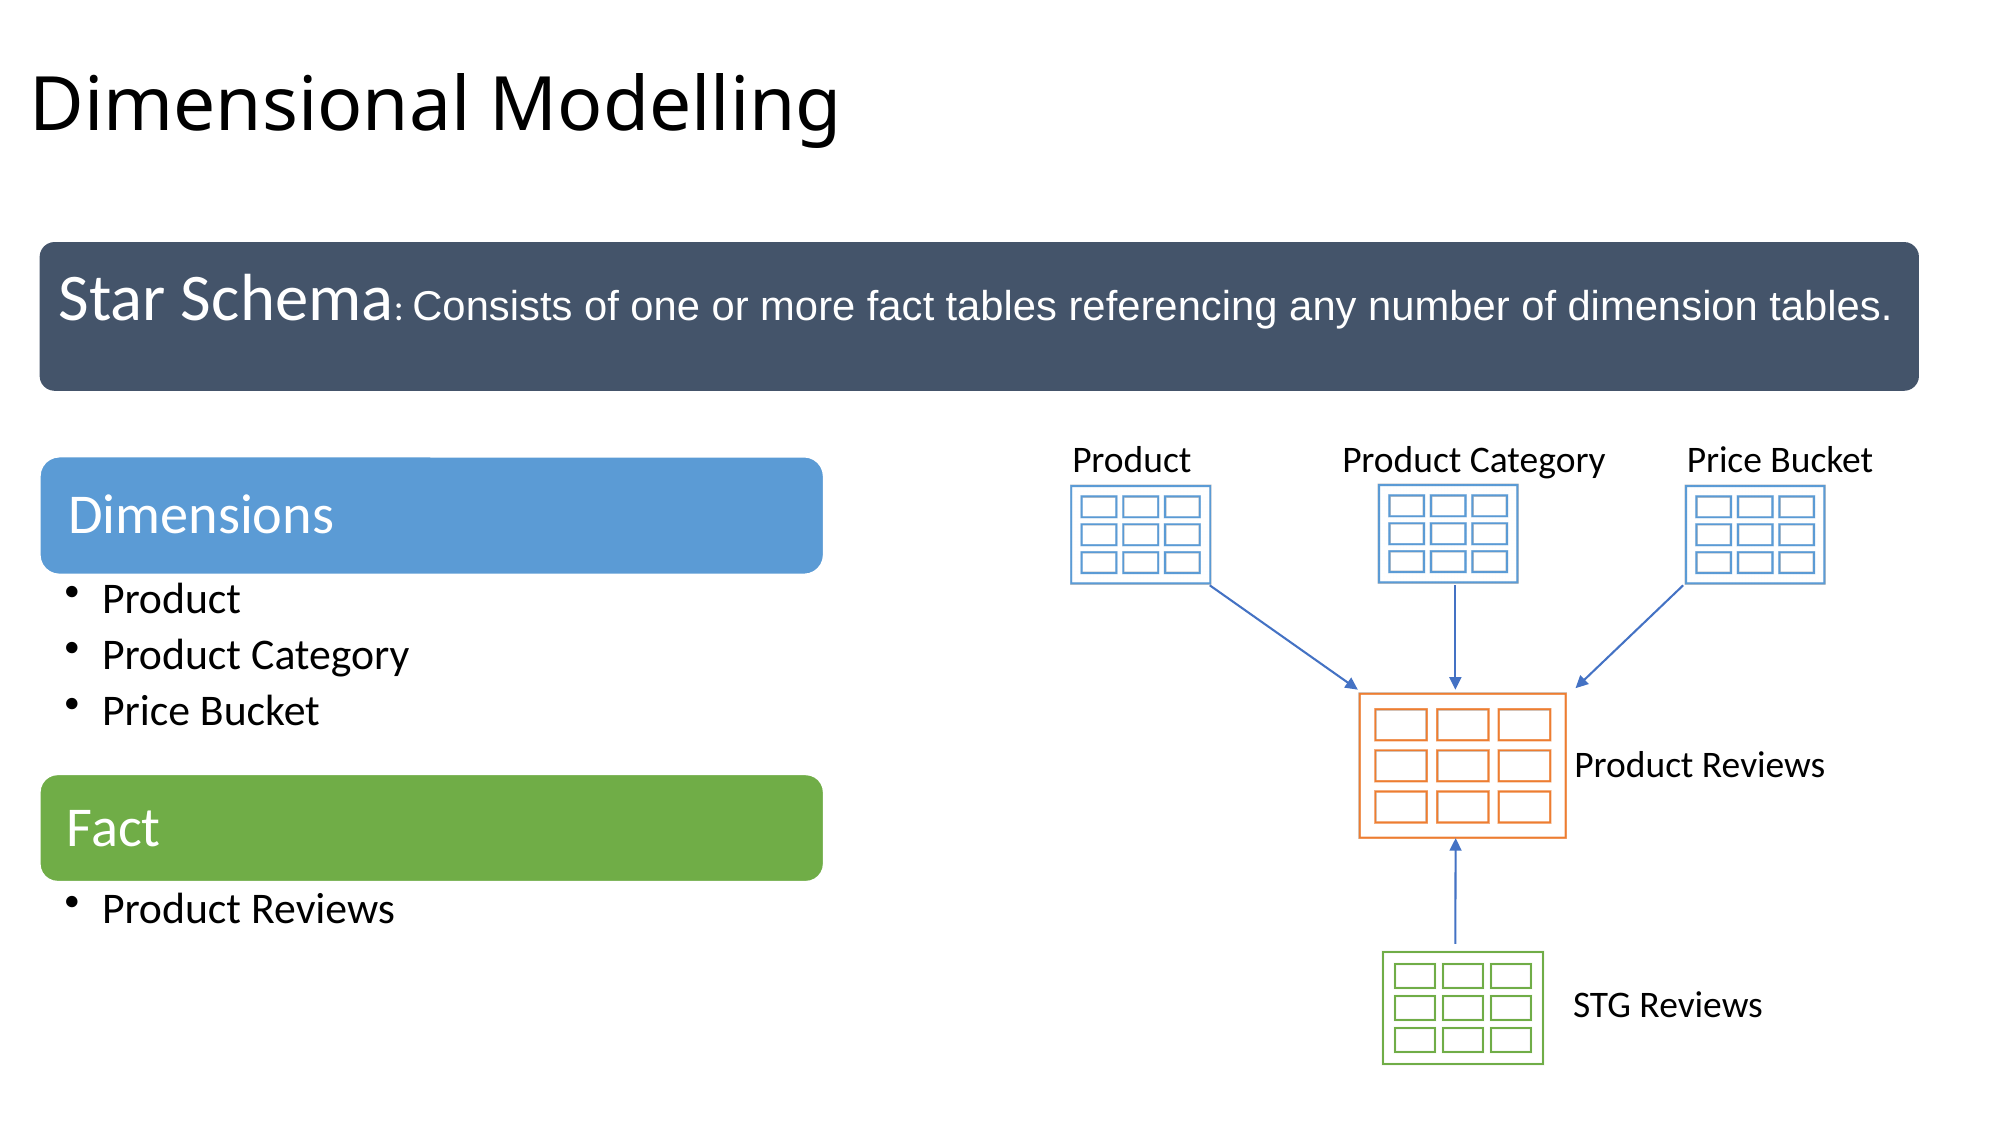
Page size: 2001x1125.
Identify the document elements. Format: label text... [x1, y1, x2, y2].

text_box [1575, 585, 1684, 689]
picture [1057, 451, 1224, 618]
text_box Product Category [1327, 427, 1672, 488]
picture [1339, 642, 1586, 889]
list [39, 451, 824, 1075]
picture [1671, 451, 1838, 618]
picture [1365, 450, 1531, 617]
text_box STG Reviews [1559, 973, 1870, 1033]
text_box Star Schema: Consists of one or more fact tables referencing any number of dimension tables. [39, 242, 1919, 391]
title Dimensional Modelling [14, 32, 1838, 181]
text_box Price Bucket [1672, 427, 1894, 488]
text_box Product Reviews [1586, 733, 1871, 793]
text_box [1209, 585, 1358, 690]
picture [1366, 912, 1559, 1104]
text_box Product [1057, 427, 1250, 488]
